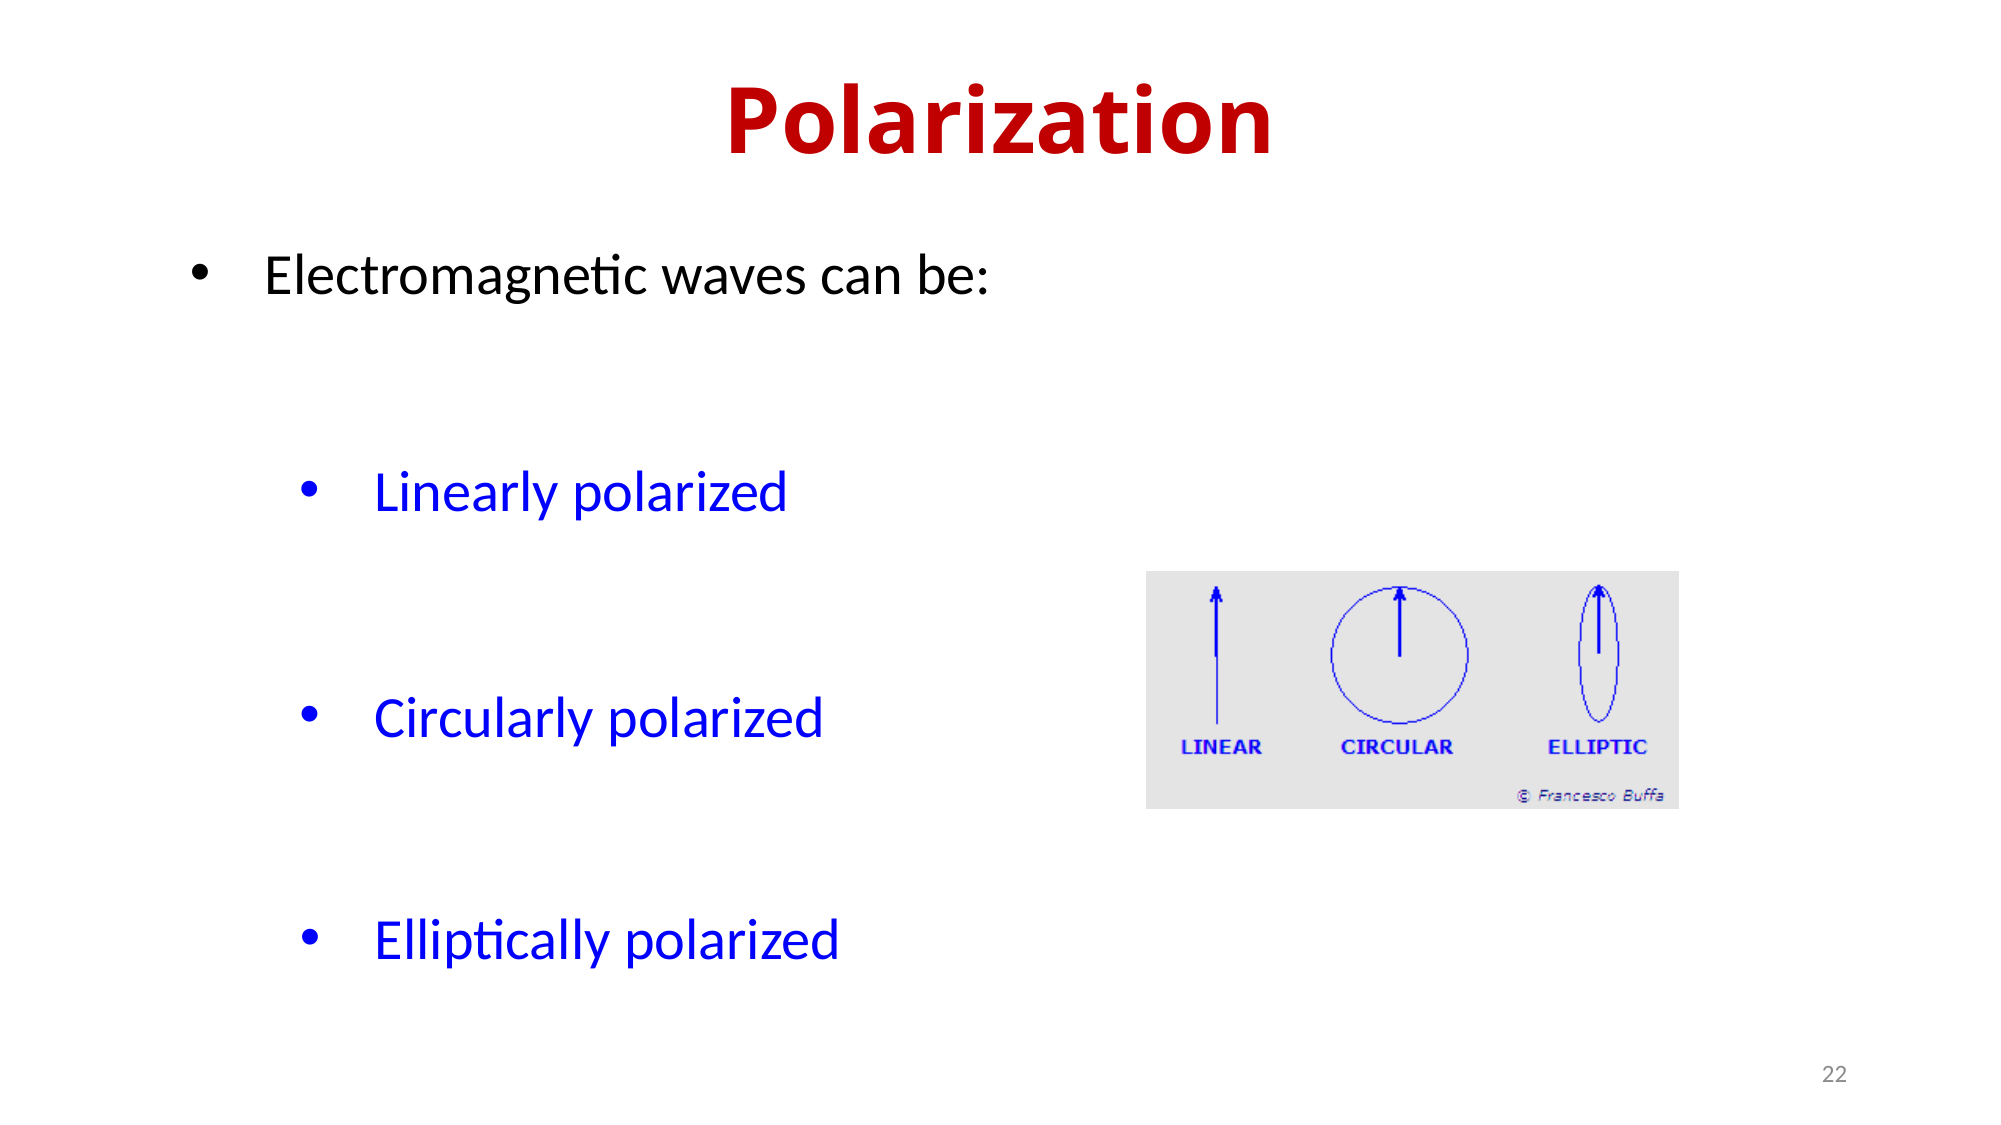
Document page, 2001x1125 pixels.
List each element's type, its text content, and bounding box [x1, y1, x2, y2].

text_box Electromagnetic waves can be: [174, 228, 1007, 314]
text_box Linearly polarized [284, 445, 805, 531]
picture [1146, 571, 1679, 809]
slide_number 22 [1412, 1042, 1863, 1103]
text_box Elliptically polarized [284, 893, 857, 979]
text_box Circularly polarized [284, 671, 840, 757]
title Polarization [137, 15, 1863, 233]
